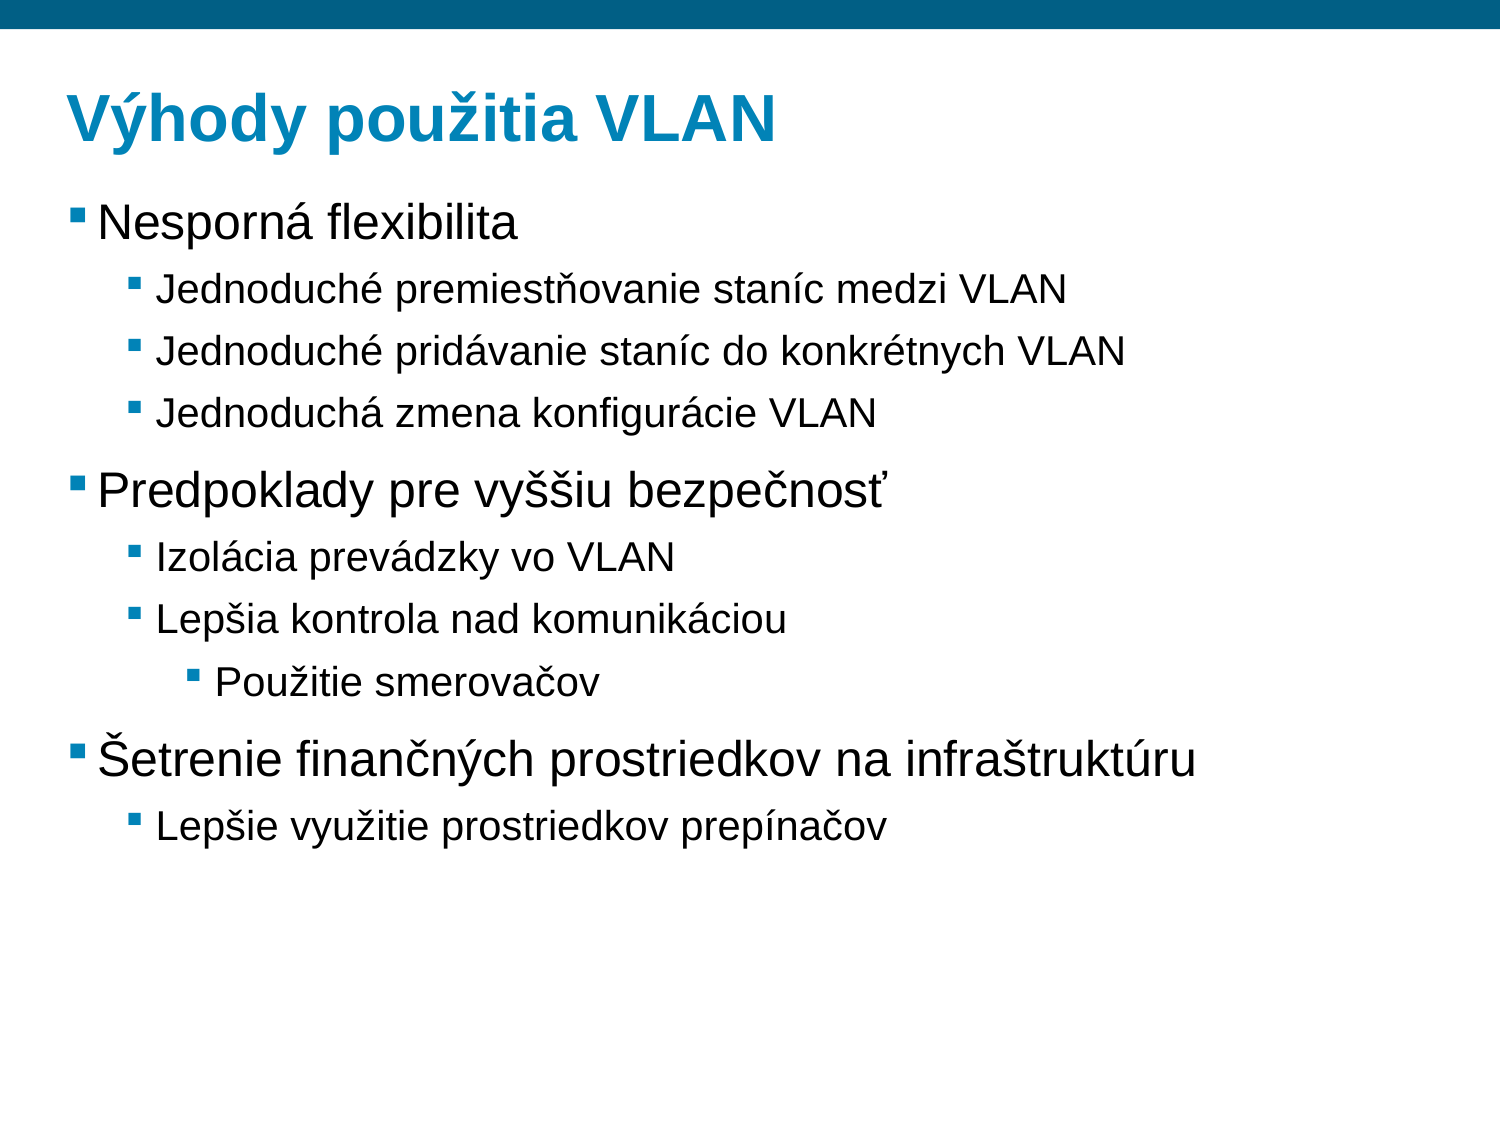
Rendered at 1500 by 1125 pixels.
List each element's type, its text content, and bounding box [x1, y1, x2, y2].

list Nesporná flexibilita Jednoduché premiestňovanie staníc medzi VLAN Jednoduché pridávanie staníc do konkrétnych VLAN Jednoduchá zmena konfigurácie VLAN Predpoklady pre vyššiu bezpečnosť Izolácia prevádzky vo VLAN Lepšia kontrola nad komunikáciou Použitie smerovačov Šetrenie finančných prostriedkov na infraštruktúru Lepšie využitie prostriedkov prepínačov [53, 187, 1447, 1075]
title Výhody použitia VLAN [53, 50, 1447, 163]
